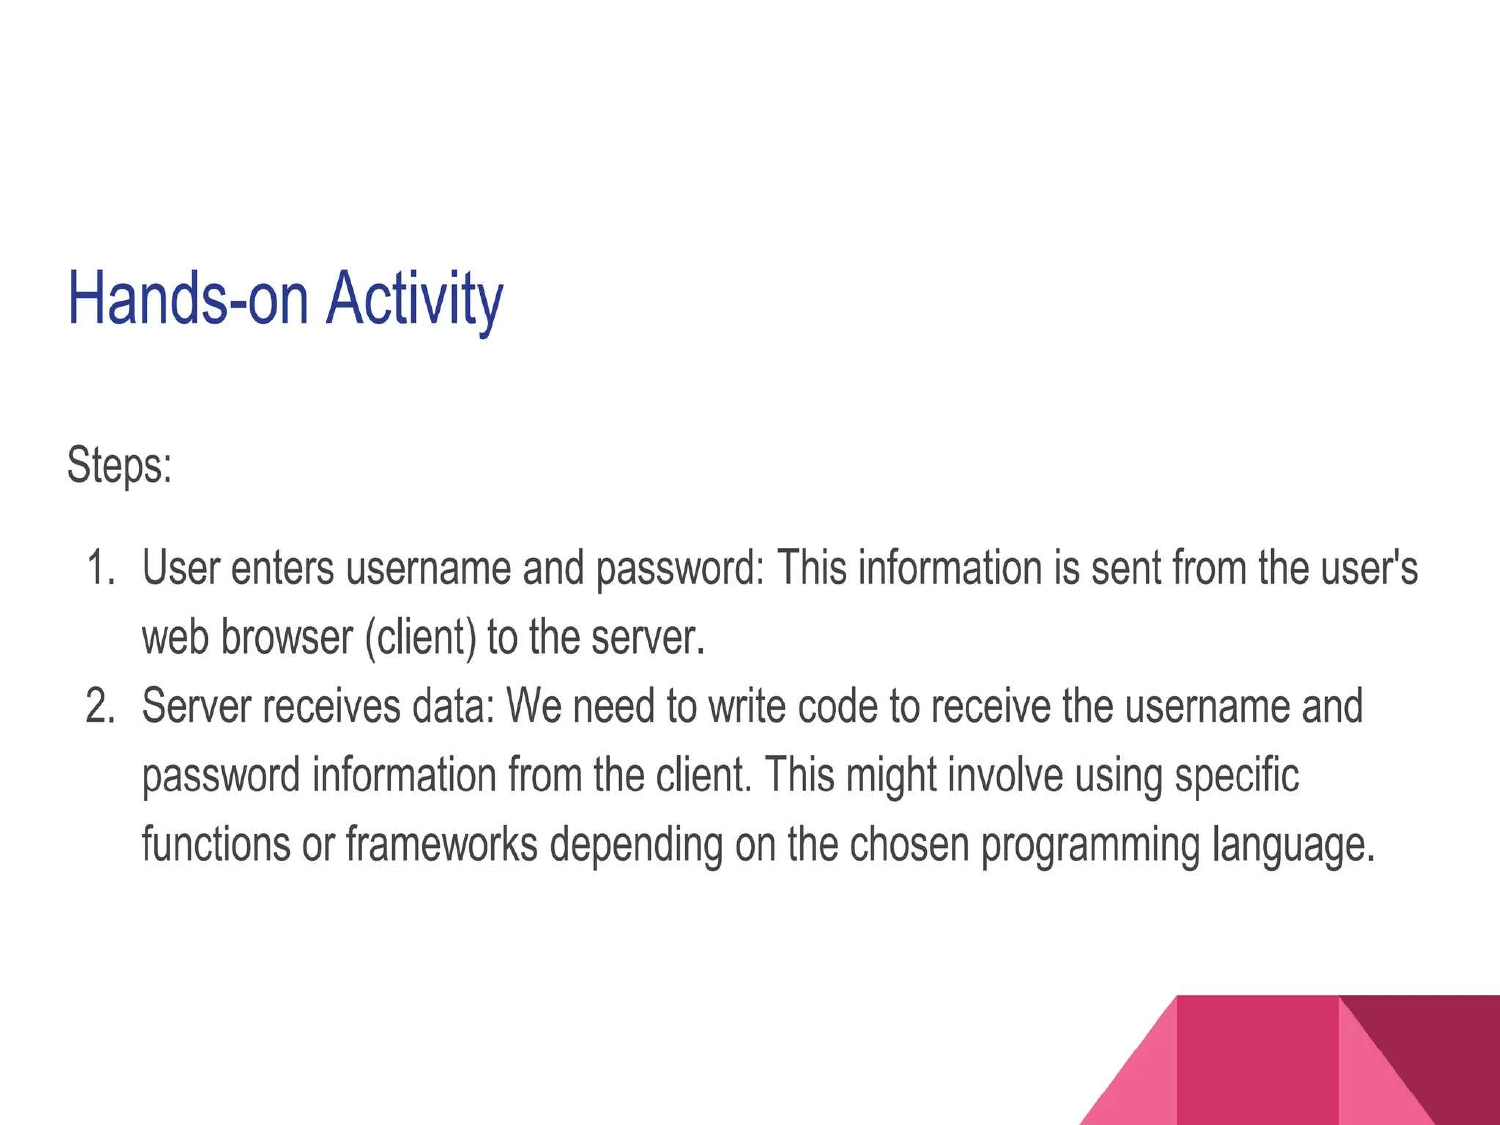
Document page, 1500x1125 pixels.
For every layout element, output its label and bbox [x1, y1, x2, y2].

picture [0, 140, 1500, 1125]
